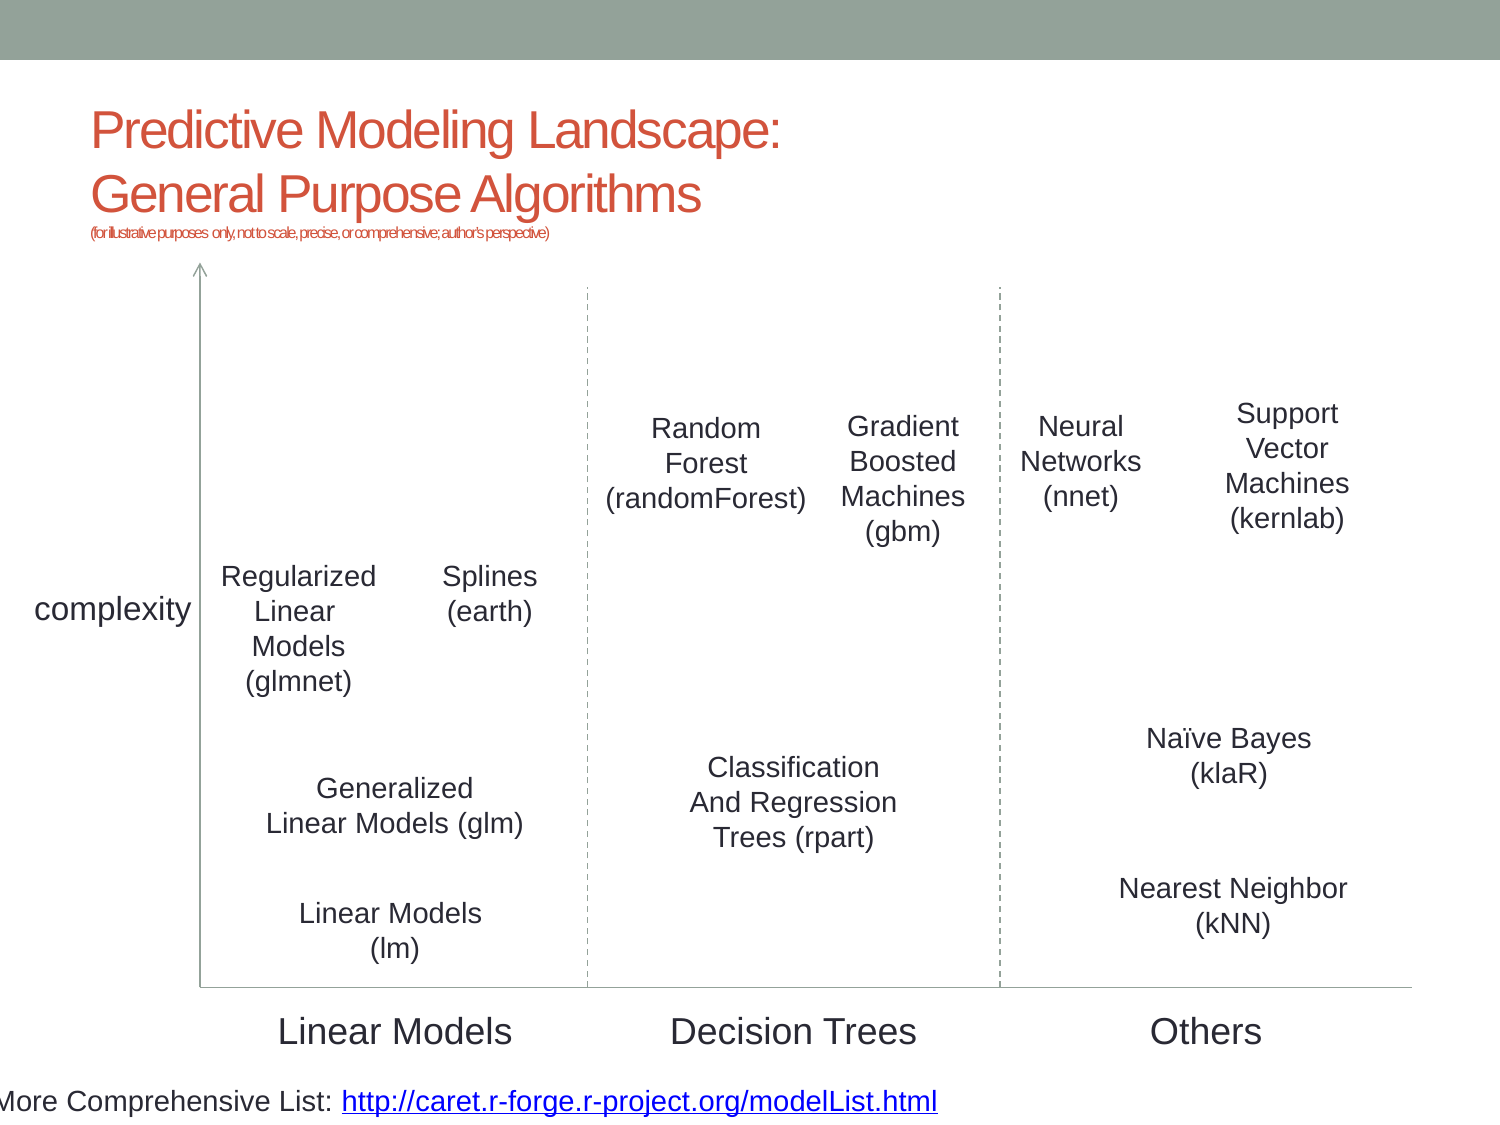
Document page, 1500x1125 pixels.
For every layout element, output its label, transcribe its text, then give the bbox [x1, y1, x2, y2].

text_box Support Vector Machines (kernlab) [1162, 387, 1413, 543]
text_box Neural Networks (nnet) [1009, 399, 1162, 520]
text_box Others [999, 999, 1413, 1060]
text_box Linear Models [202, 999, 587, 1060]
text_box Generalized Linear Models (glm) [209, 762, 584, 848]
text_box Gradient Boosted Machines (gbm) [806, 399, 996, 555]
text_box Decision Trees [587, 999, 999, 1060]
text_box Splines (earth) [395, 549, 584, 635]
title Predictive Modeling Landscape: General Purpose Algorithms (for illustrative purposes only, not to scale, precise, or comprehensive; author’s perspective) [75, 87, 1425, 250]
text_box Naïve Bayes (klaR) [1131, 712, 1327, 798]
text_box Regularized Linear Models (glmnet) [209, 549, 396, 705]
text_box Linear Models (lm) [209, 887, 584, 973]
text_box Nearest Neighbor (kNN) [1103, 862, 1363, 948]
text_box complexity [19, 579, 196, 635]
text_box Classification And Regression Trees (rpart) [596, 741, 996, 861]
text_box Random Forest (randomForest) [596, 401, 806, 522]
text_box More Comprehensive List: http://caret.r-forge.r-project.org/modelList.html [0, 1074, 954, 1125]
